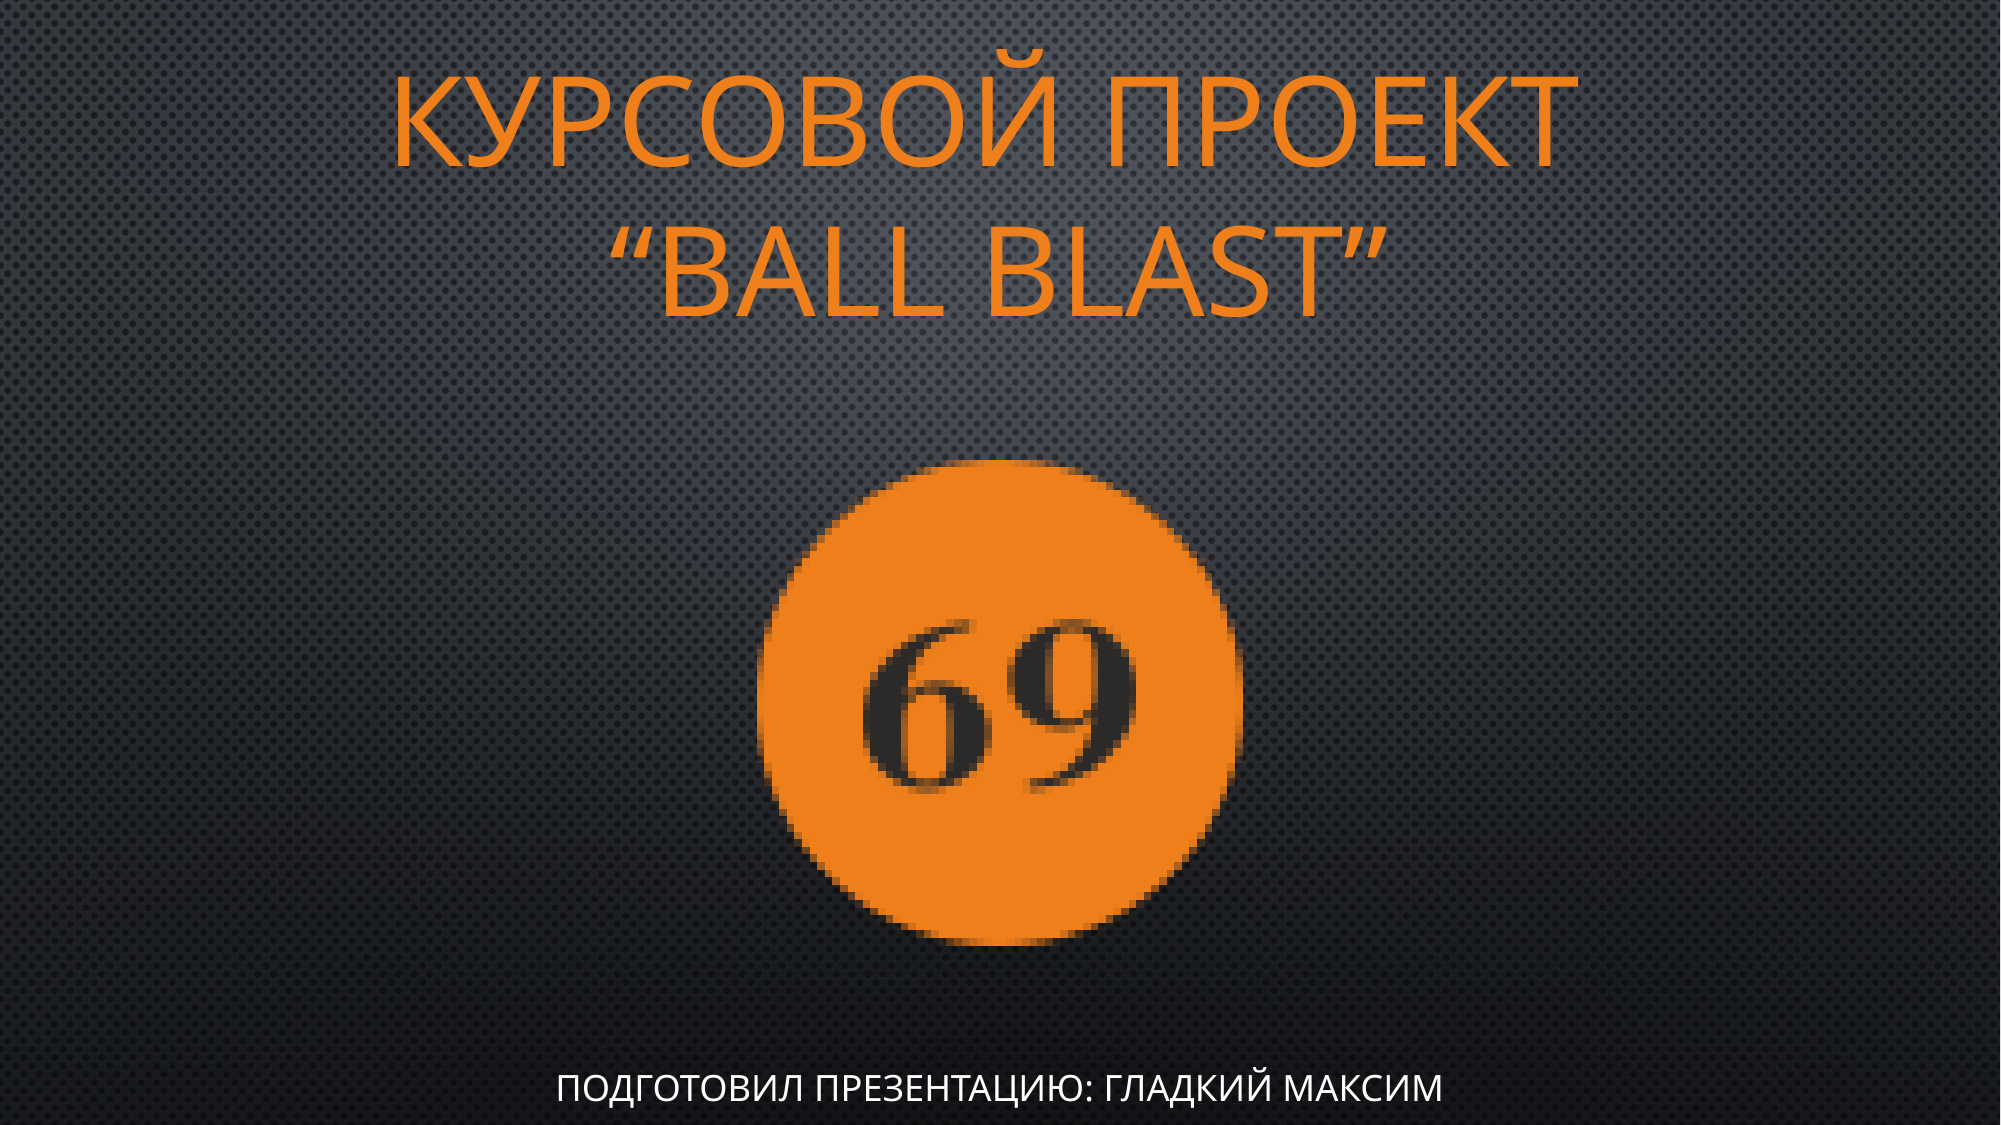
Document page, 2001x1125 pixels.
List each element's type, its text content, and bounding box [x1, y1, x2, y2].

title Курсовой проект “Ball blast” [175, 38, 1825, 349]
subtitle Подготовил презентацию: Гладкий Максим [530, 1057, 1470, 1125]
picture [756, 460, 1243, 946]
